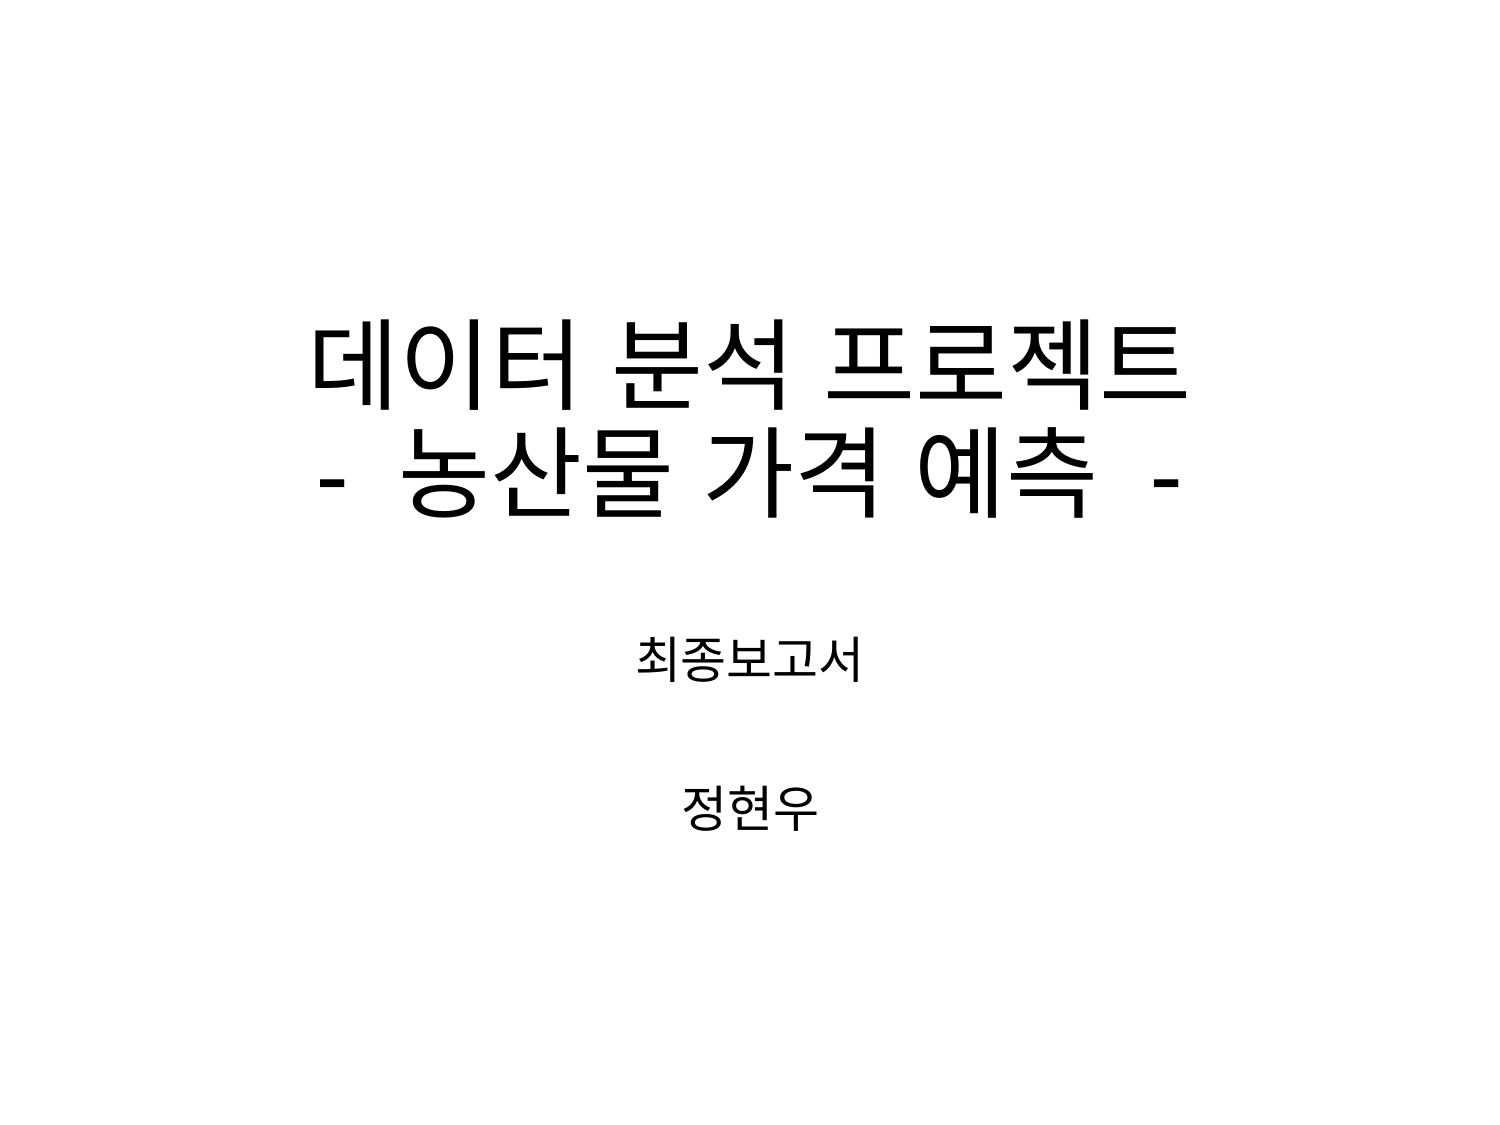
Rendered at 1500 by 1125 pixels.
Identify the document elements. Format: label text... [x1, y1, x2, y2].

subtitle 최종보고서 정현우 [187, 627, 1313, 900]
title 데이터 분석 프로젝트 - 농산물 가격 예측 - [112, 184, 1388, 540]
